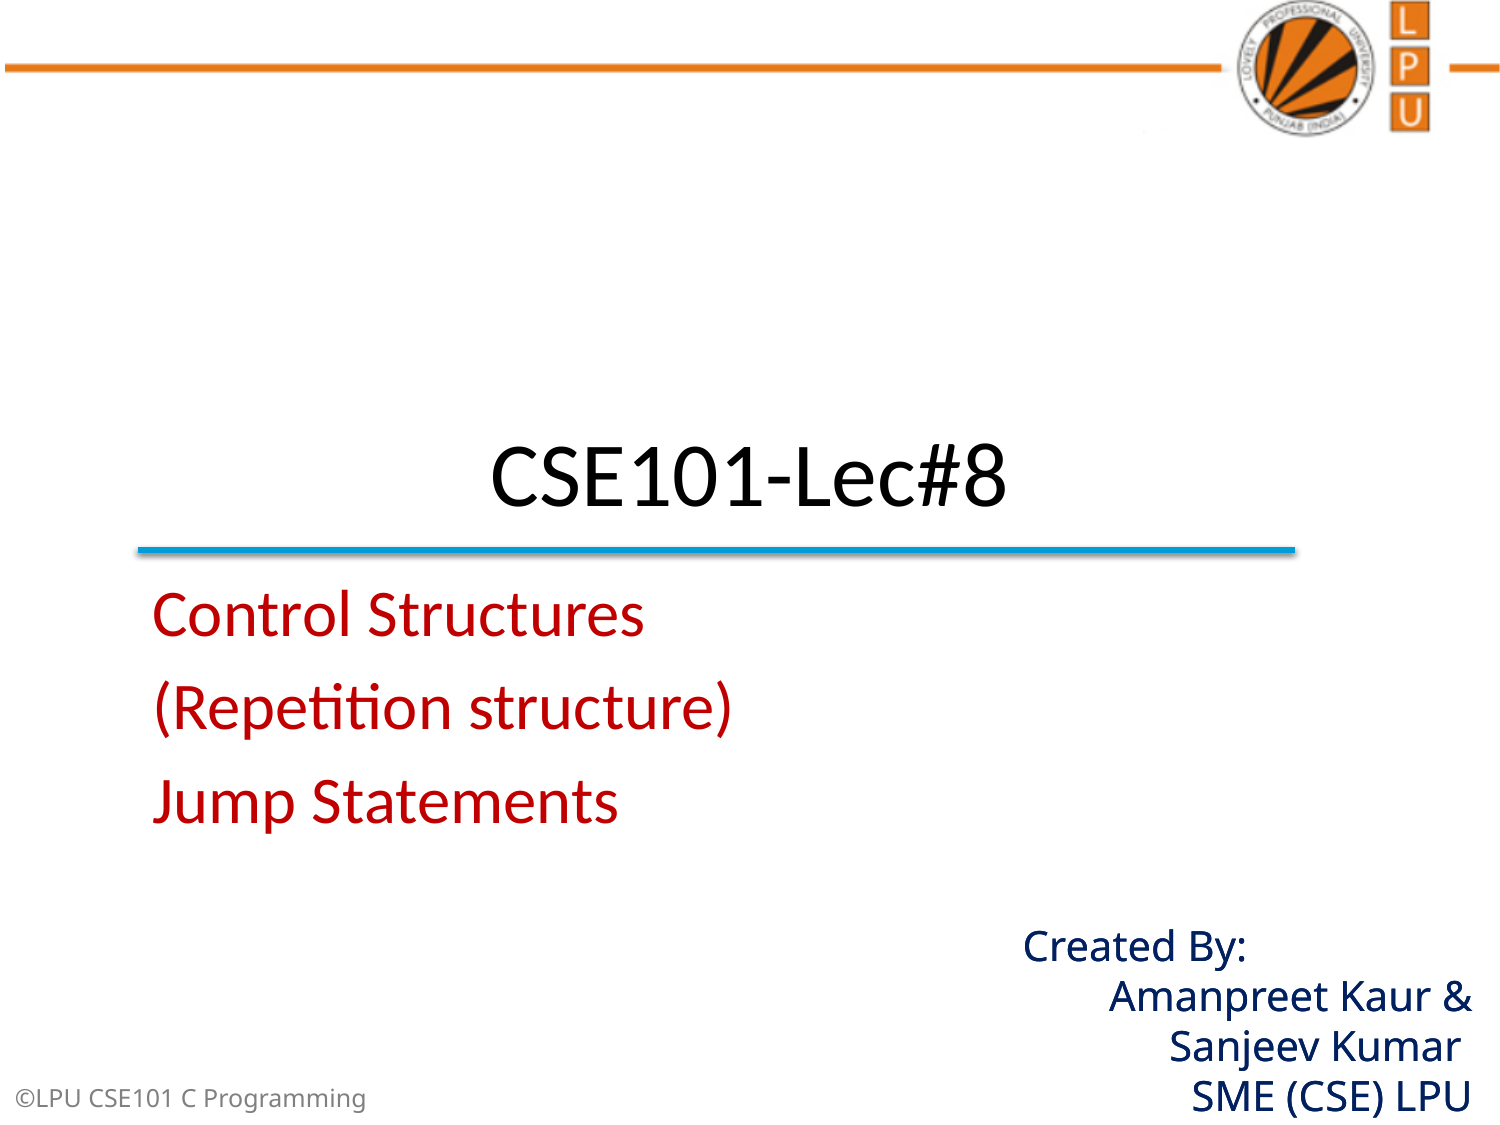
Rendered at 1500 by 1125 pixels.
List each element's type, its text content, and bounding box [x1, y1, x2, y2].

picture [5, 0, 1500, 155]
subtitle Control Structures (Repetition structure) Jump Statements [137, 562, 1188, 850]
title CSE101-Lec#8 [112, 349, 1388, 591]
